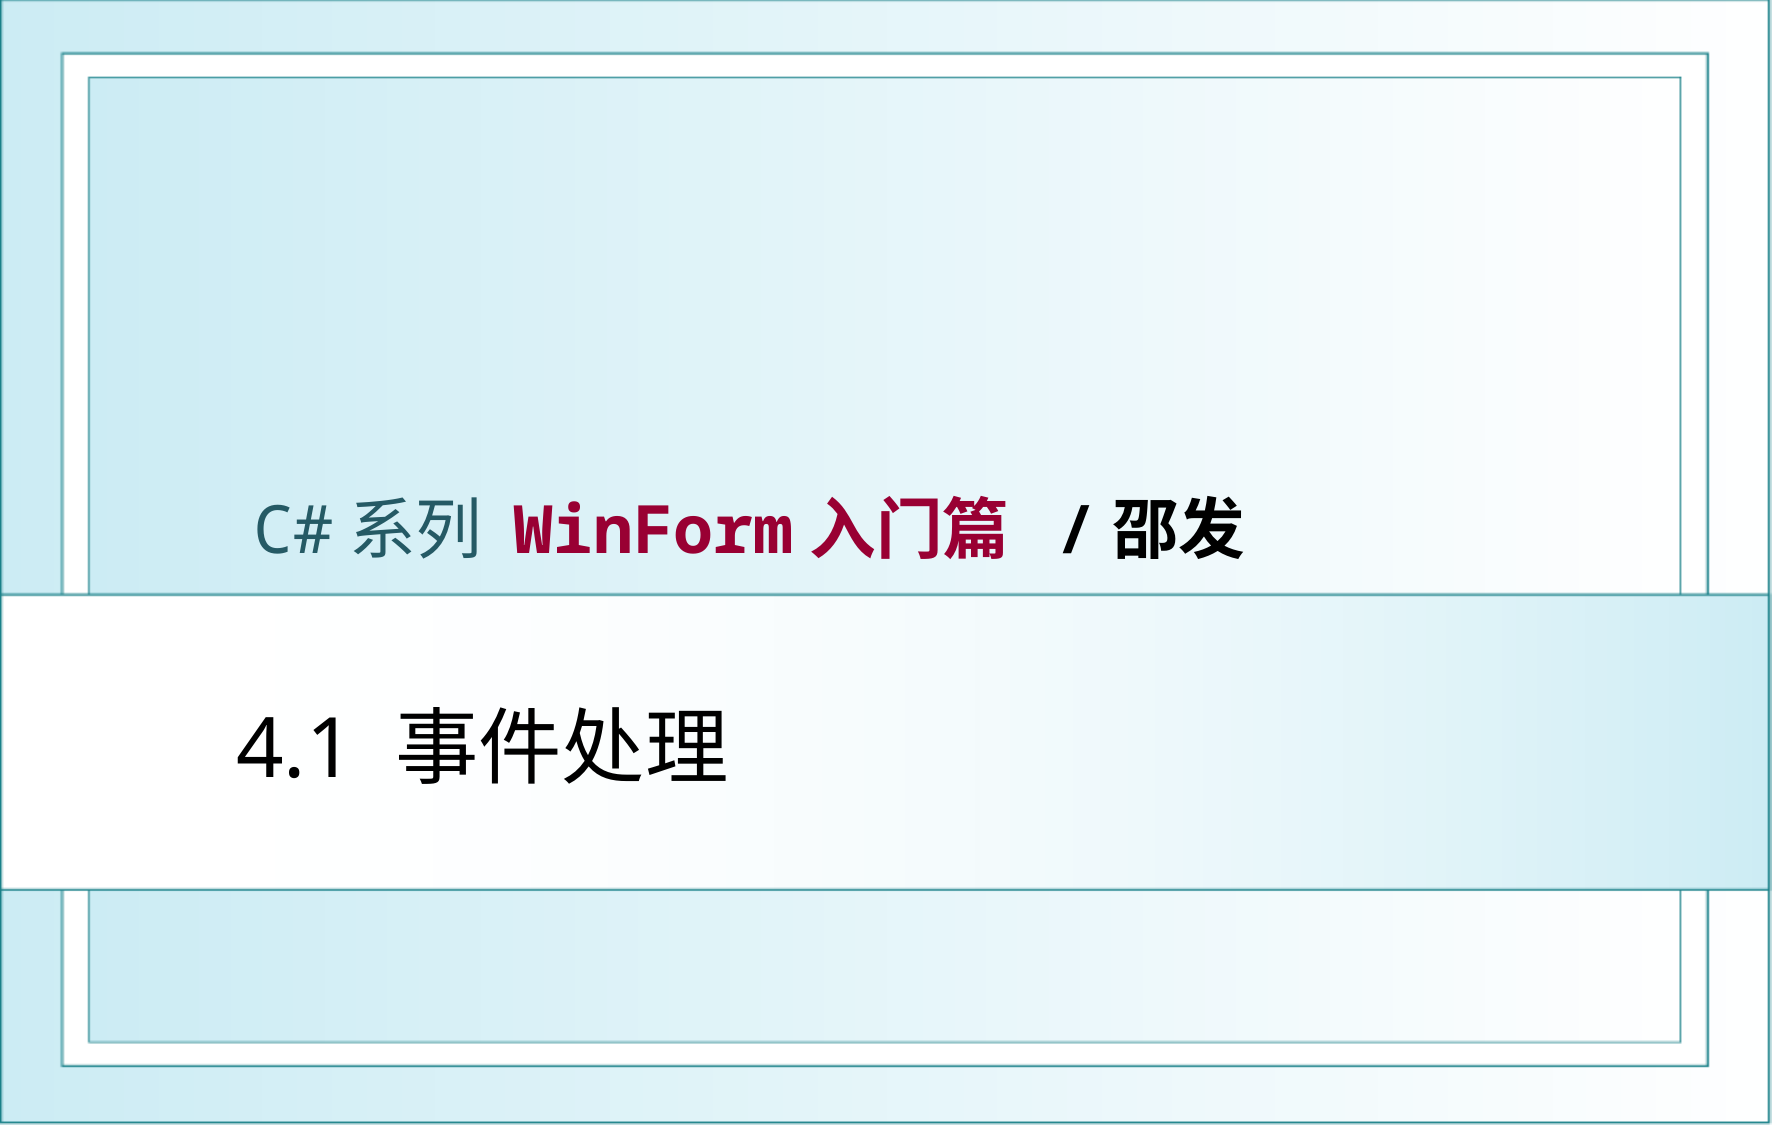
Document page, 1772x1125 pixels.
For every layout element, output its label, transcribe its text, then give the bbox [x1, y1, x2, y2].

title 4.1 事件处理 [221, 612, 1610, 875]
subtitle C#系列 WinForm入门篇 /邵发 [118, 385, 1501, 575]
picture [0, 0, 1772, 1125]
